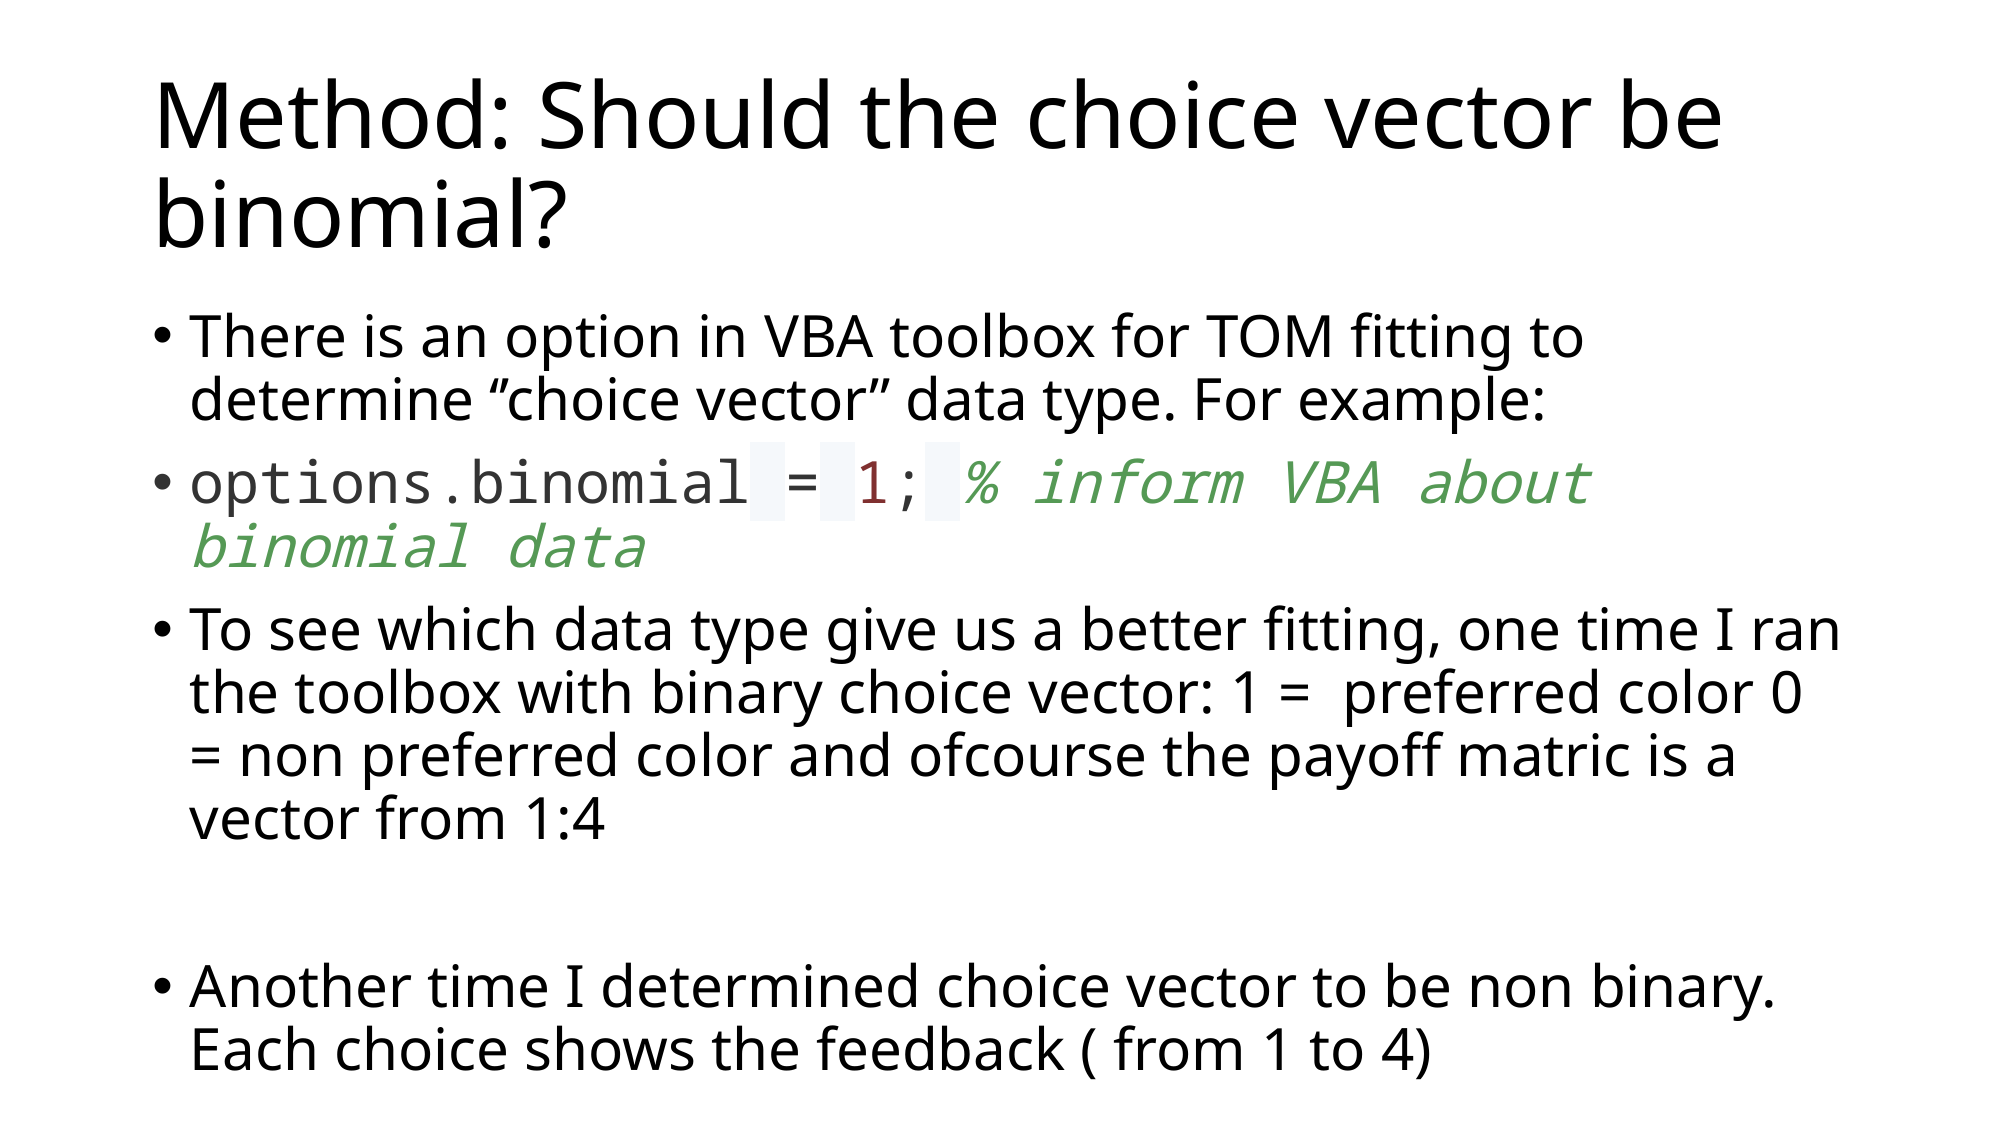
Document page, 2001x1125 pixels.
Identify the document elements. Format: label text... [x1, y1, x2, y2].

title Method: Should the choice vector be binomial? [137, 59, 1863, 278]
list There is an option in VBA toolbox for TOM fitting to determine ‘’choice vector’’ data type. For example: options.binomial = 1; % inform VBA about binomial data To see which data type give us a better fitting, one time I ran the toolbox with binary choice vector: 1 = preferred color 0 = non preferred color and ofcourse the payoff matric is a vector from 1:4 Another time I determined choice vector to be non binary. Each choice shows the feedback ( from 1 to 4) [137, 299, 1863, 1014]
